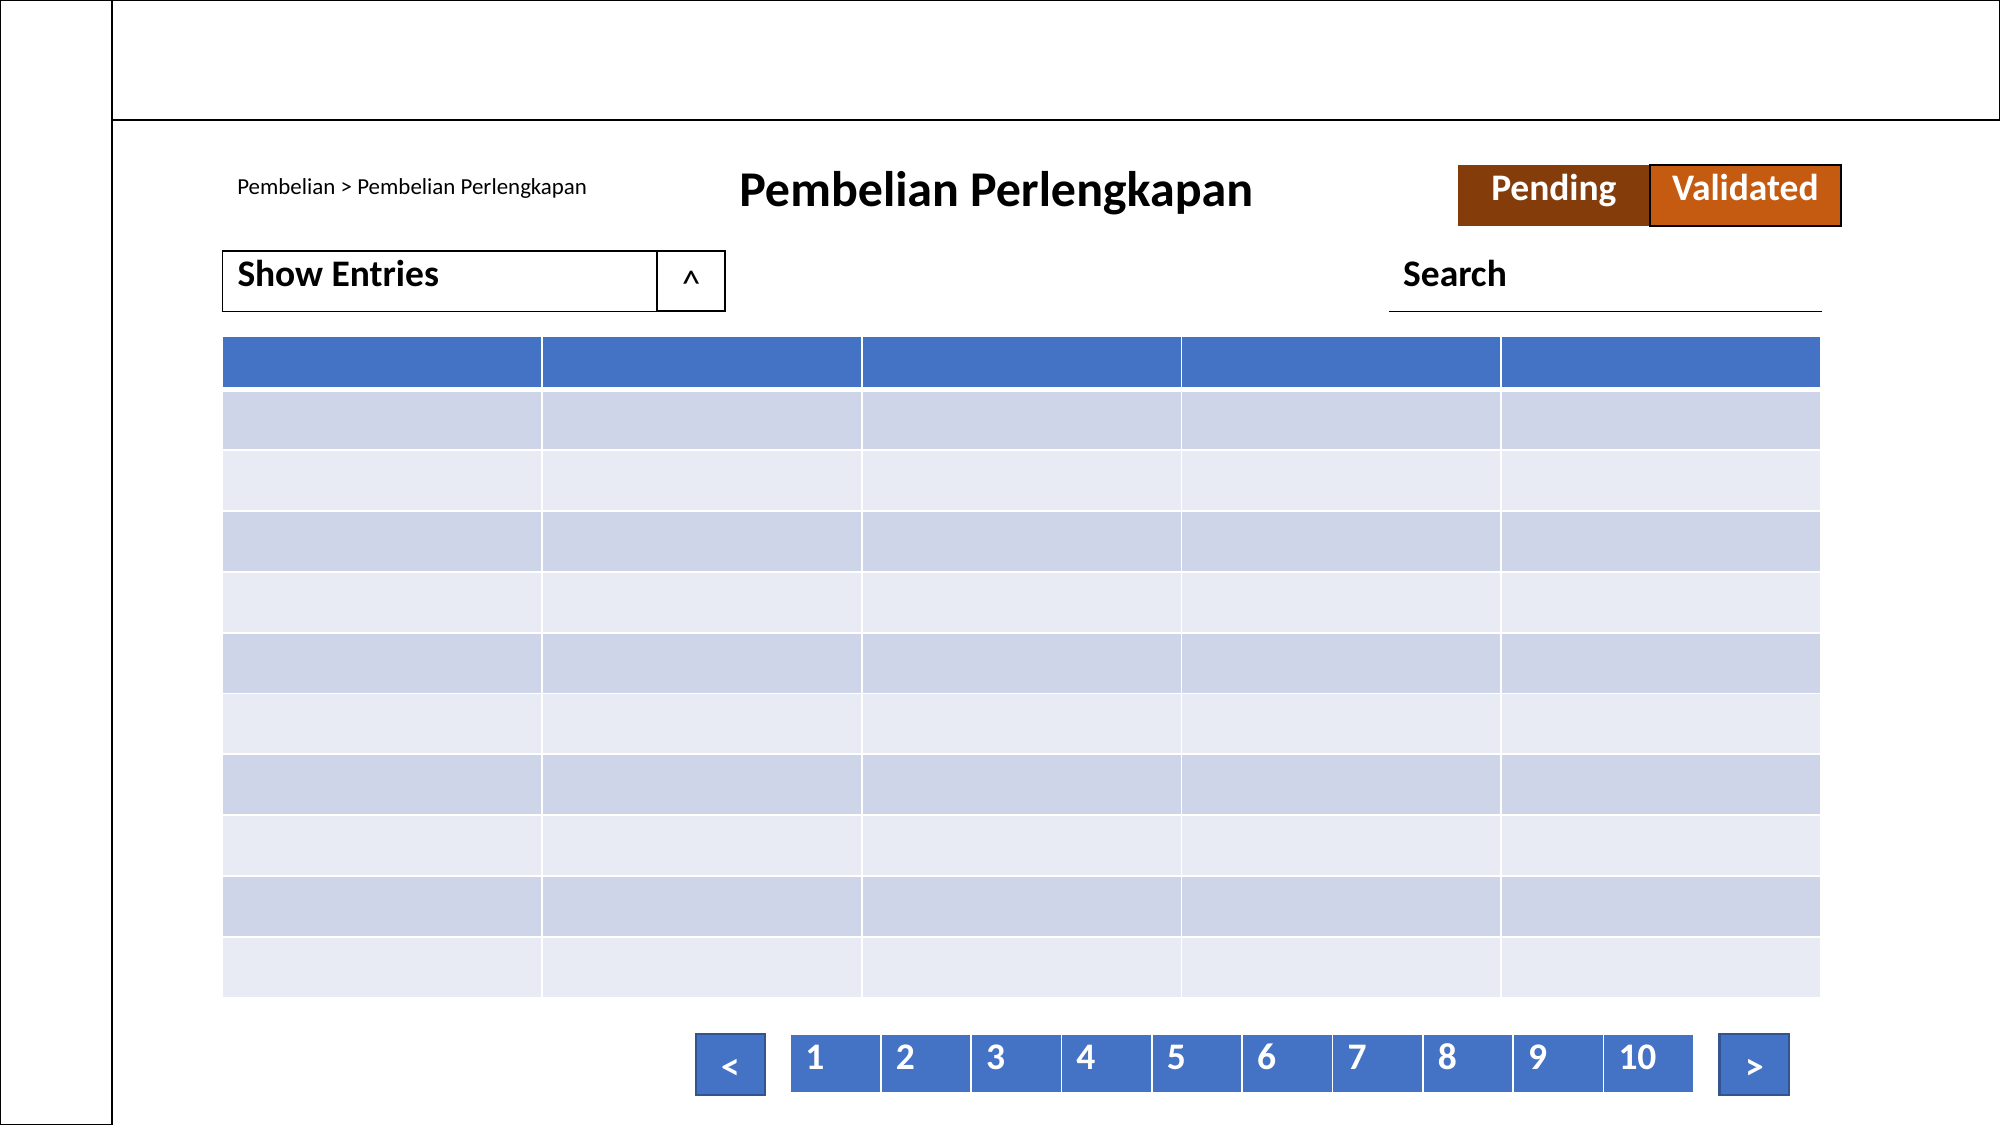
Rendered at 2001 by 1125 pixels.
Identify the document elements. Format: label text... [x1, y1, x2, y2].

table_cell [863, 392, 1181, 449]
table_cell [1502, 512, 1820, 571]
table_cell [1502, 816, 1820, 875]
table_cell [543, 877, 861, 936]
table_cell [1182, 816, 1500, 875]
table_cell [863, 512, 1181, 571]
table_header 7 [1333, 1035, 1422, 1092]
table_cell [1182, 634, 1500, 693]
table_cell [1502, 451, 1820, 510]
table_header 8 [1424, 1035, 1512, 1092]
table_header 3 [972, 1035, 1061, 1092]
table_cell [863, 694, 1181, 753]
table_cell [543, 392, 861, 449]
text_box ^ [656, 250, 726, 312]
table_cell [863, 634, 1181, 693]
table_header 9 [1514, 1035, 1603, 1092]
table_cell [863, 816, 1181, 875]
table_cell [1502, 634, 1820, 693]
table_header 6 [1243, 1035, 1332, 1092]
table_cell [223, 755, 541, 814]
table_header Search [1389, 252, 1822, 311]
table_cell [1502, 573, 1820, 632]
table_cell [1502, 877, 1820, 936]
table_header 5 [1153, 1035, 1241, 1092]
table_cell [863, 573, 1181, 632]
table_header [863, 337, 1181, 387]
table_cell [543, 573, 861, 632]
table_cell [863, 755, 1181, 814]
text_box [113, 0, 2000, 121]
table_cell [223, 634, 541, 693]
table_cell [223, 451, 541, 510]
table_header Validated [1651, 166, 1840, 225]
text_box [0, 0, 113, 1125]
table_cell [543, 816, 861, 875]
table_cell [223, 573, 541, 632]
table_header 1 [791, 1035, 880, 1092]
text_box > [1718, 1033, 1790, 1096]
table_cell [863, 451, 1181, 510]
table_cell [1182, 755, 1500, 814]
text_box Pembelian > Pembelian Perlengkapan [222, 164, 623, 207]
table_cell [223, 392, 541, 449]
table_cell [223, 694, 541, 753]
table_header [223, 337, 541, 387]
table_cell [223, 816, 541, 875]
table_cell [1182, 938, 1500, 997]
table_cell [543, 451, 861, 510]
table_cell [863, 877, 1181, 936]
table_header 2 [882, 1035, 970, 1092]
table_header Pending [1458, 165, 1649, 226]
table_cell [1182, 877, 1500, 936]
table_cell [1182, 573, 1500, 632]
table_cell [223, 877, 541, 936]
table_cell [543, 634, 861, 693]
table_cell [543, 755, 861, 814]
table_cell [1182, 694, 1500, 753]
table_header [1182, 337, 1500, 387]
table_cell [543, 512, 861, 571]
text_box Pembelian Perlengkapan [597, 149, 1396, 225]
table_cell [1182, 451, 1500, 510]
table_header 4 [1062, 1035, 1151, 1092]
table_header Show Entries [223, 252, 656, 311]
table_cell [1502, 694, 1820, 753]
table_cell [1502, 392, 1820, 449]
table_header 10 [1604, 1035, 1693, 1092]
table_cell [543, 694, 861, 753]
text_box < [695, 1033, 766, 1096]
table_cell [1182, 392, 1500, 449]
table_header [1502, 337, 1820, 387]
table_cell [1502, 938, 1820, 997]
table_cell [1502, 755, 1820, 814]
table_header [543, 337, 861, 387]
table_cell [223, 938, 541, 997]
table_cell [1182, 512, 1500, 571]
table_cell [543, 938, 861, 997]
table_cell [863, 938, 1181, 997]
table_cell [223, 512, 541, 571]
